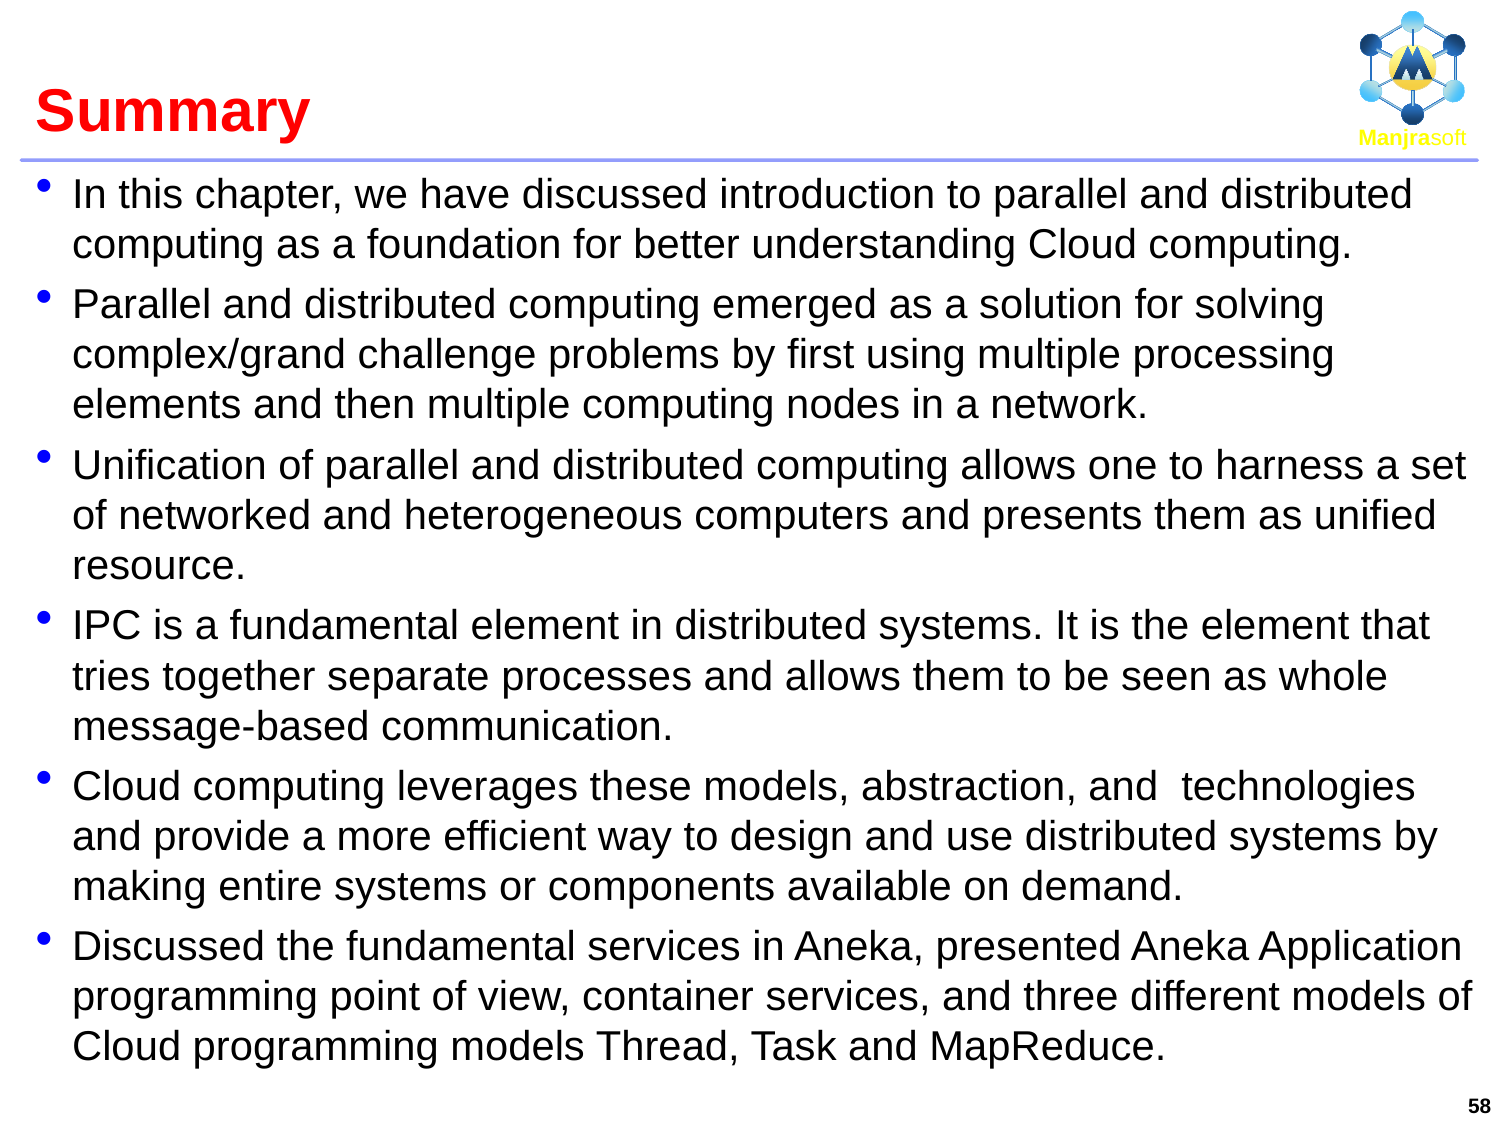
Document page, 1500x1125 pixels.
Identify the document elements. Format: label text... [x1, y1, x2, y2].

list In this chapter, we have discussed introduction to parallel and distributed computing as a foundation for better understanding Cloud computing. Parallel and distributed computing emerged as a solution for solving complex/grand challenge problems by first using multiple processing elements and then multiple computing nodes in a network. Unification of parallel and distributed computing allows one to harness a set of networked and heterogeneous computers and presents them as unified resource. IPC is a fundamental element in distributed systems. It is the element that tries together separate processes and allows them to be seen as whole message-based communication. Cloud computing leverages these models, abstraction, and technologies and provide a more efficient way to design and use distributed systems by making entire systems or components available on demand. Discussed the fundamental services in Aneka, presented Aneka Application programming point of view, container services, and three different models of Cloud programming models Thread, Task and MapReduce. [26, 162, 1479, 1078]
slide_number 58 [1364, 1093, 1500, 1120]
title Summary [26, 0, 1479, 145]
